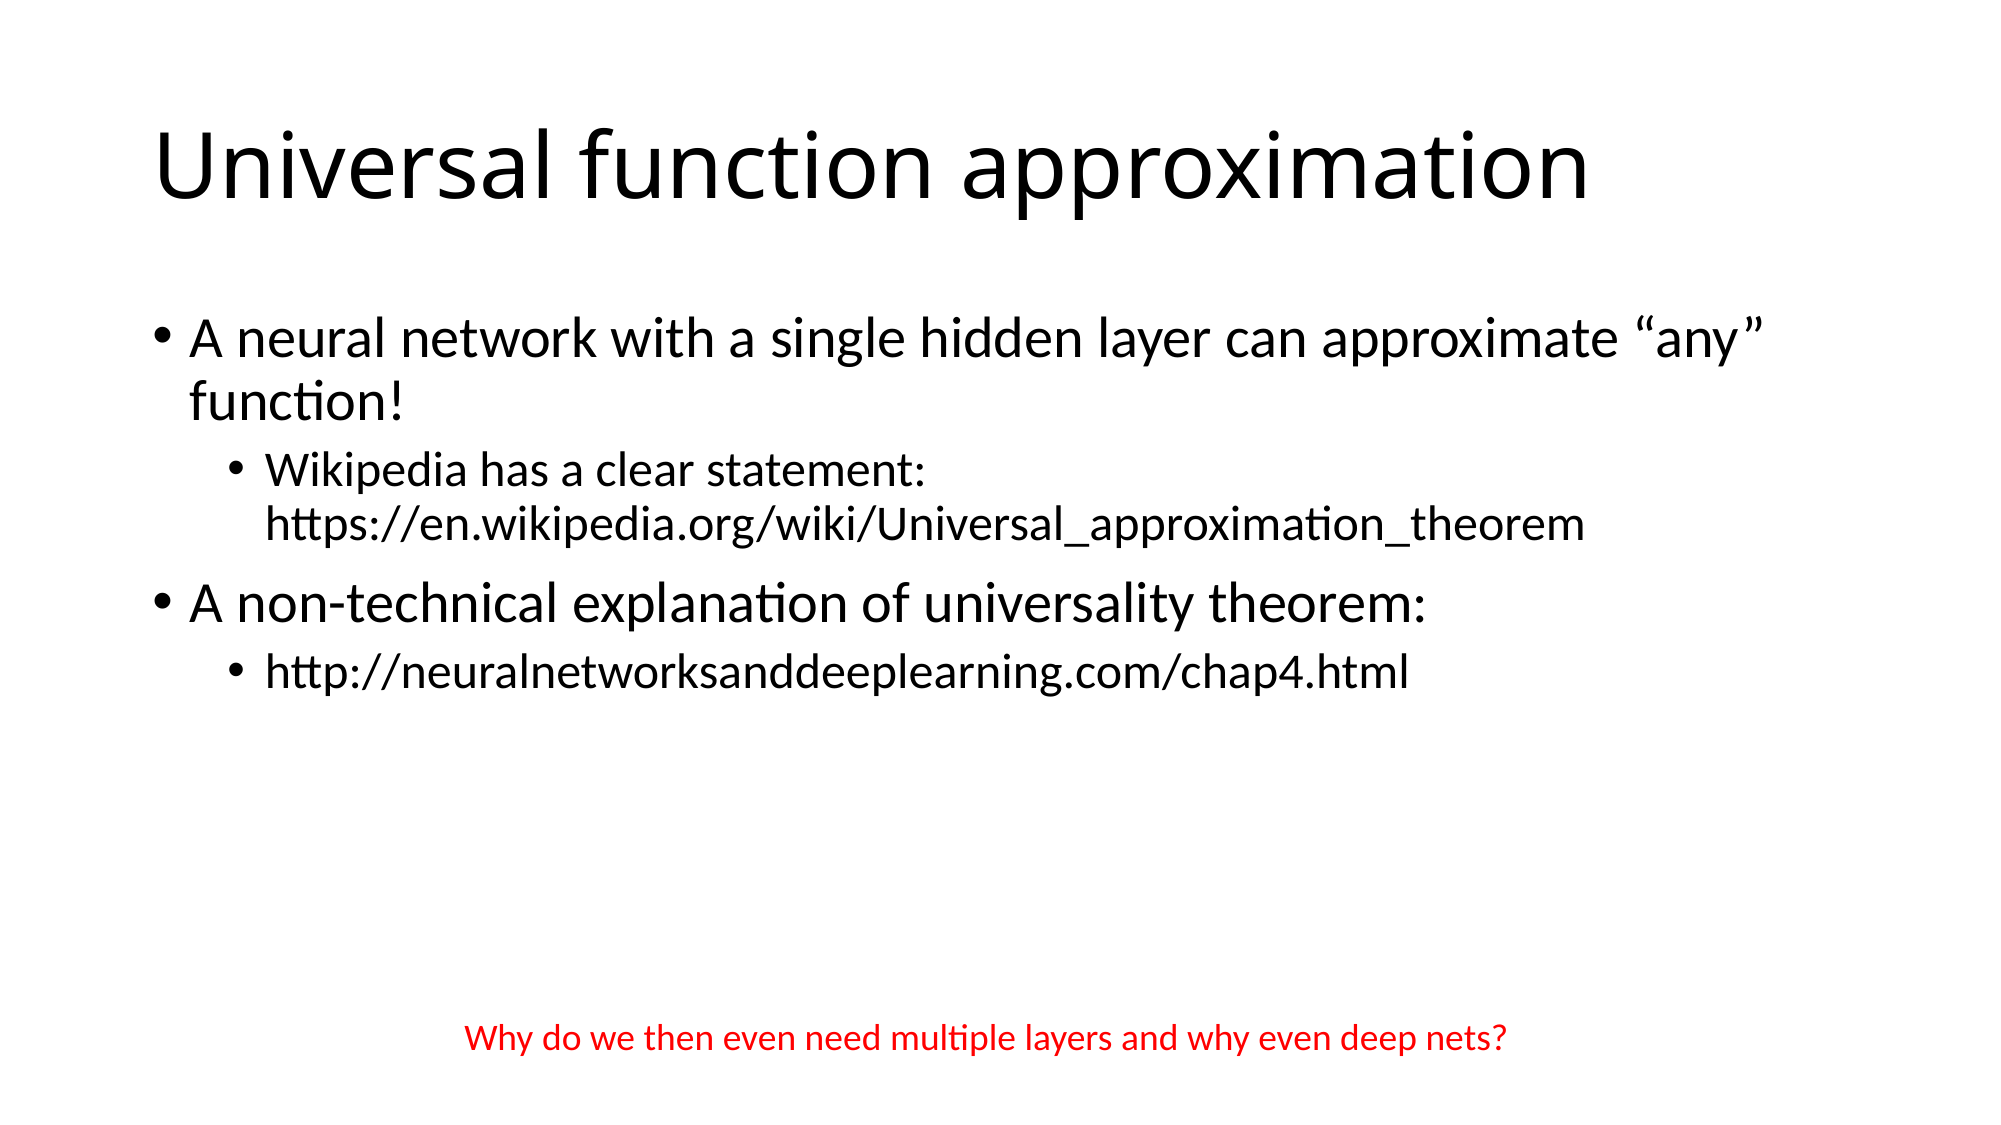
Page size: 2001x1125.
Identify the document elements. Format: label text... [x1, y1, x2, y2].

title Universal function approximation [137, 59, 1863, 278]
text_box Why do we then even need multiple layers and why even deep nets? [449, 1005, 1525, 1065]
list A neural network with a single hidden layer can approximate “any” function! Wikipedia has a clear statement: https://en.wikipedia.org/wiki/Universal_approximation_theorem A non-technical explanation of universality theorem: http://neuralnetworksanddeeplearning.com/chap4.html [137, 299, 1863, 1014]
